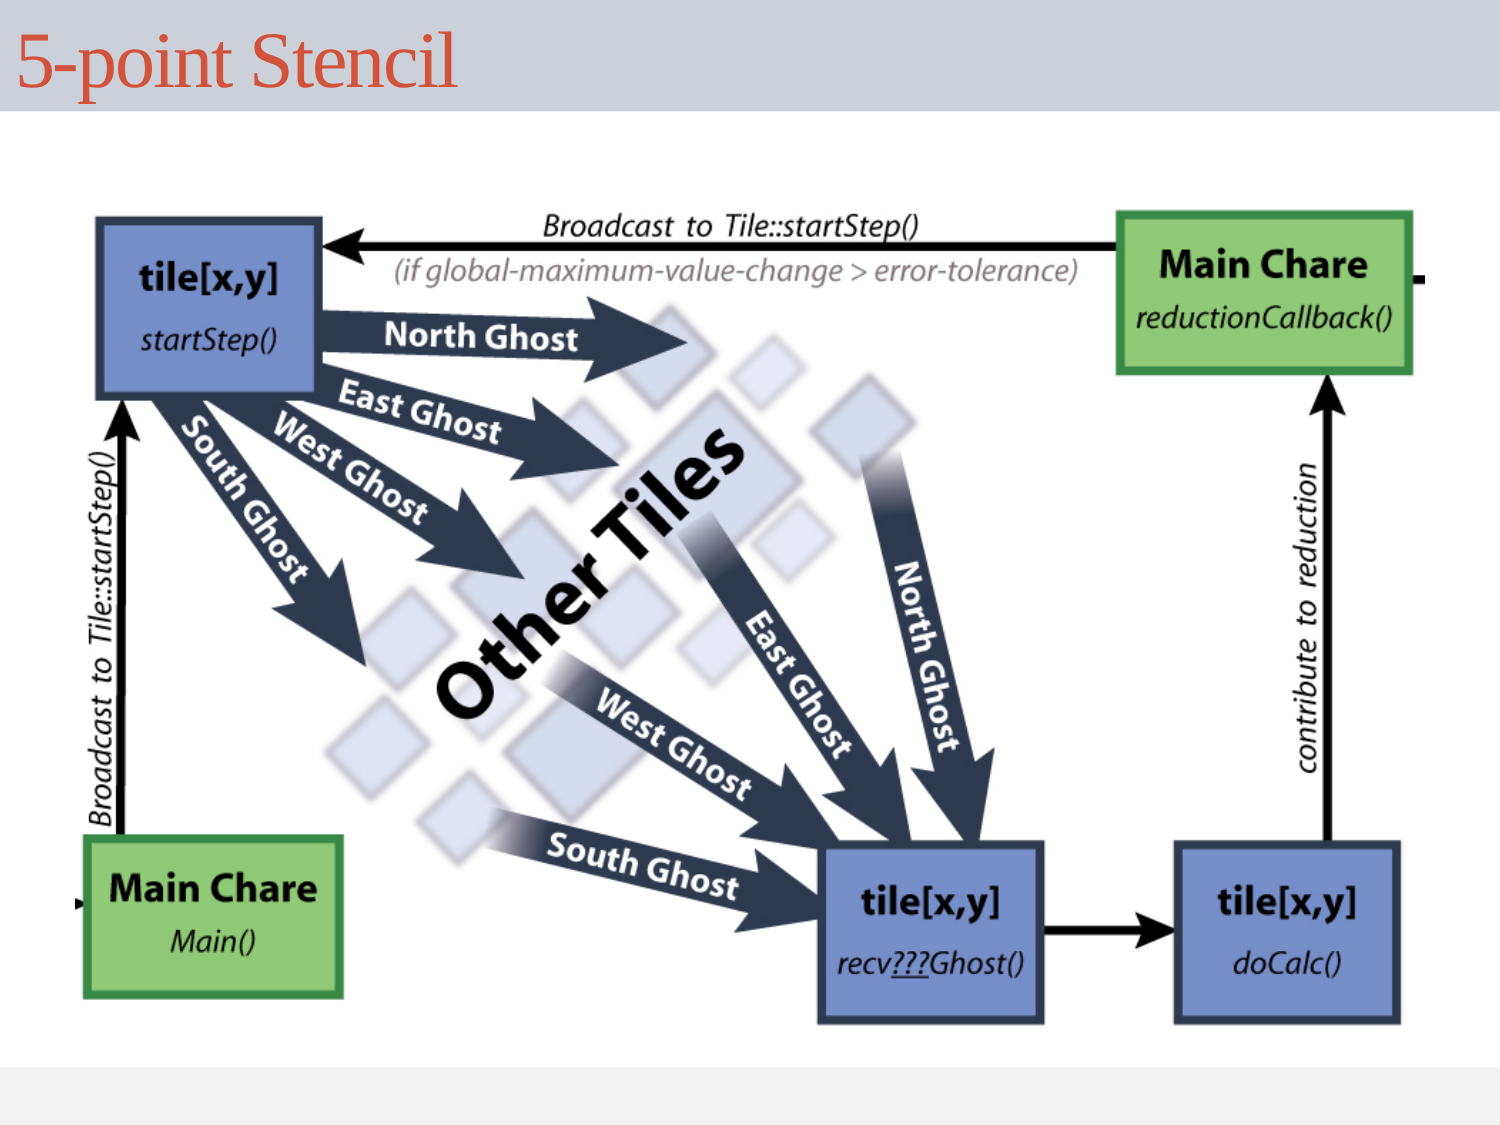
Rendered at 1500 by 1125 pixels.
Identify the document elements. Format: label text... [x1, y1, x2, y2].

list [74, 187, 1426, 1047]
title 5-point Stencil [0, 0, 1500, 112]
